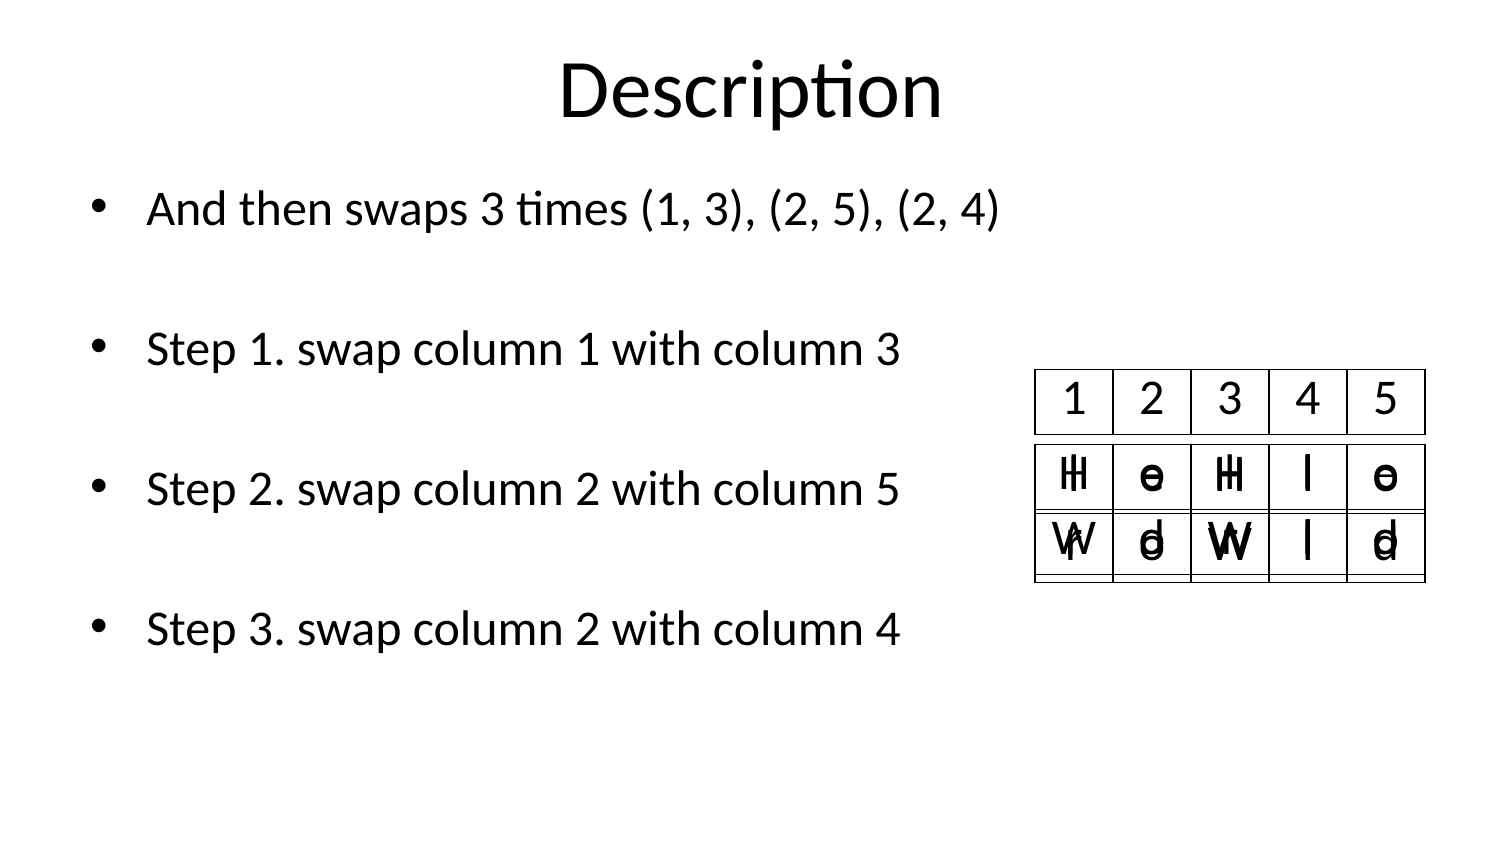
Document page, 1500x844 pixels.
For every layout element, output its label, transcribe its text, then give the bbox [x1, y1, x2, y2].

table_header e [1348, 445, 1424, 509]
title Description [76, 14, 1427, 155]
table_header 2 [1114, 370, 1190, 434]
table_header l [1270, 445, 1346, 509]
table_header 4 [1270, 370, 1346, 434]
table_header o [1114, 445, 1190, 509]
table_header 5 [1348, 370, 1424, 434]
table_cell l [1270, 510, 1346, 574]
table_header H [1192, 445, 1268, 509]
table_cell o [1114, 575, 1190, 582]
list And then swaps 3 times (1, 3), (2, 5), (2, 4) Step 1. swap column 1 with column 3 Step 2. swap column 2 with column 5 Step 3. swap column 2 with column 4 [75, 167, 1425, 754]
table_cell d [1348, 575, 1424, 582]
table_header 3 [1192, 370, 1268, 434]
table_cell o [1348, 510, 1424, 574]
table_cell W [1192, 575, 1268, 582]
table_cell r [1036, 510, 1112, 574]
table_header 1 [1036, 370, 1112, 434]
table_cell d [1114, 510, 1190, 574]
table_cell r [1036, 575, 1112, 582]
table_header l [1036, 445, 1112, 509]
table_cell l [1270, 575, 1346, 582]
table_cell W [1192, 510, 1268, 574]
